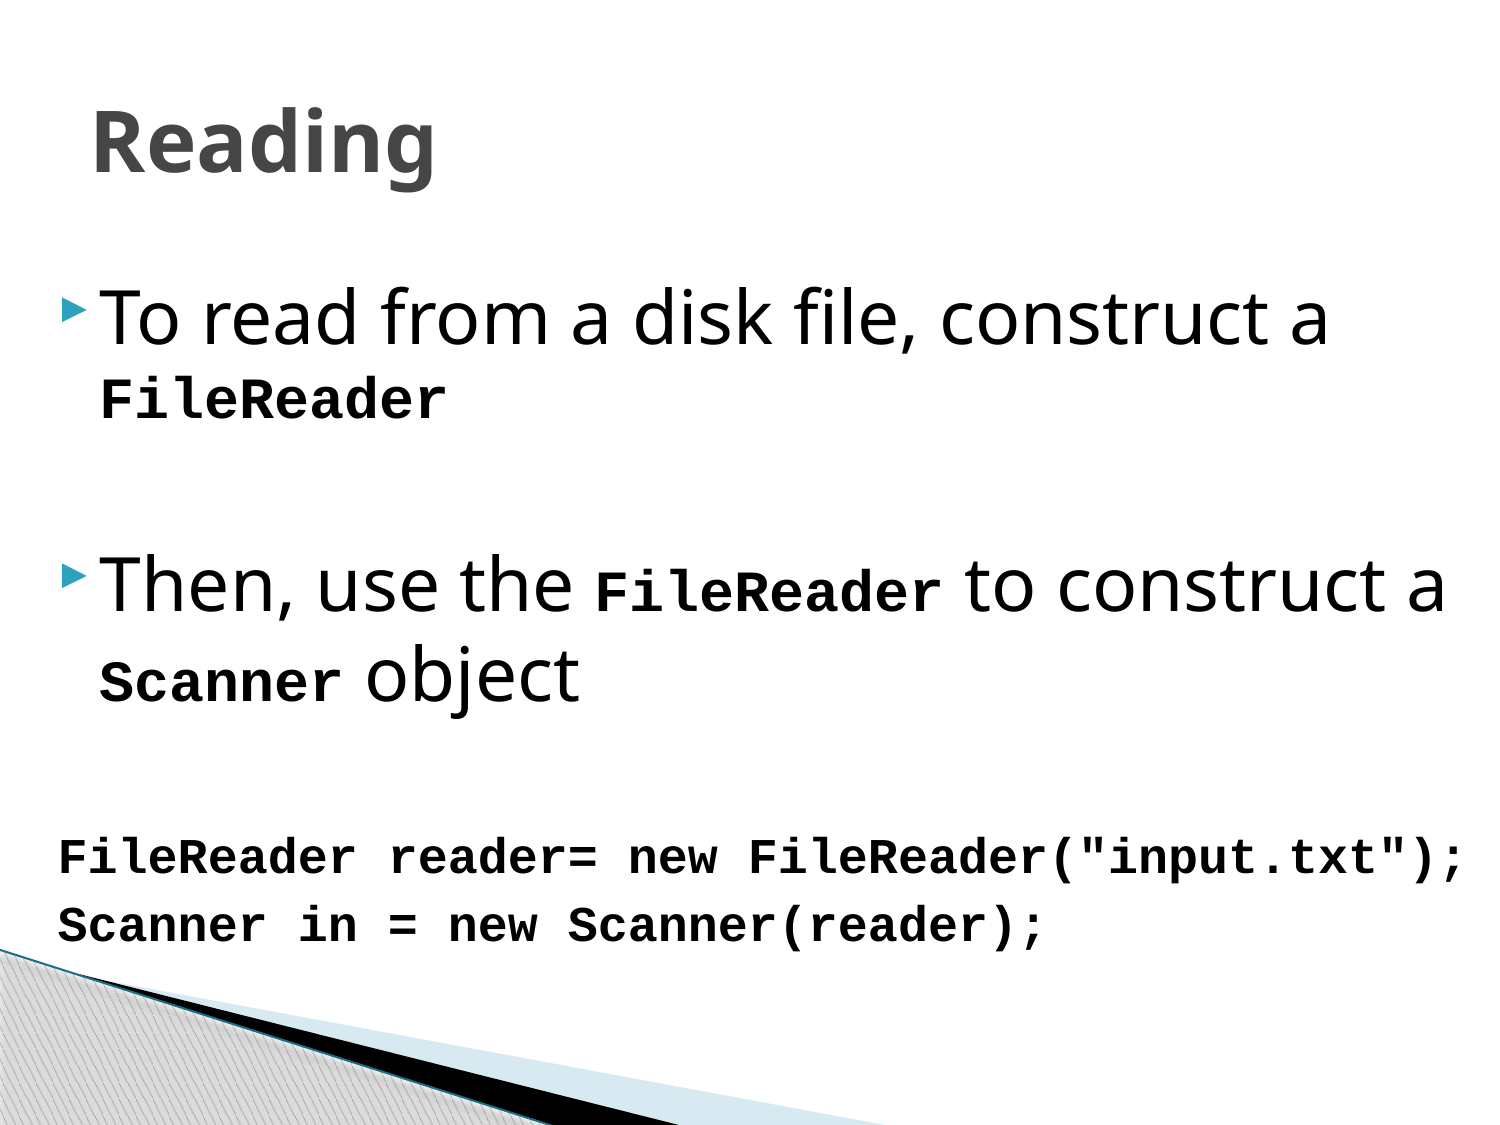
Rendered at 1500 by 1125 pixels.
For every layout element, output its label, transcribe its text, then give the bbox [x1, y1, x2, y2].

title Reading [75, 45, 1425, 233]
list To read from a disk file, construct a FileReader Then, use the FileReader to construct a Scanner object FileReader reader= new FileReader("input.txt"); Scanner in = new Scanner(reader); [24, 262, 1500, 1005]
